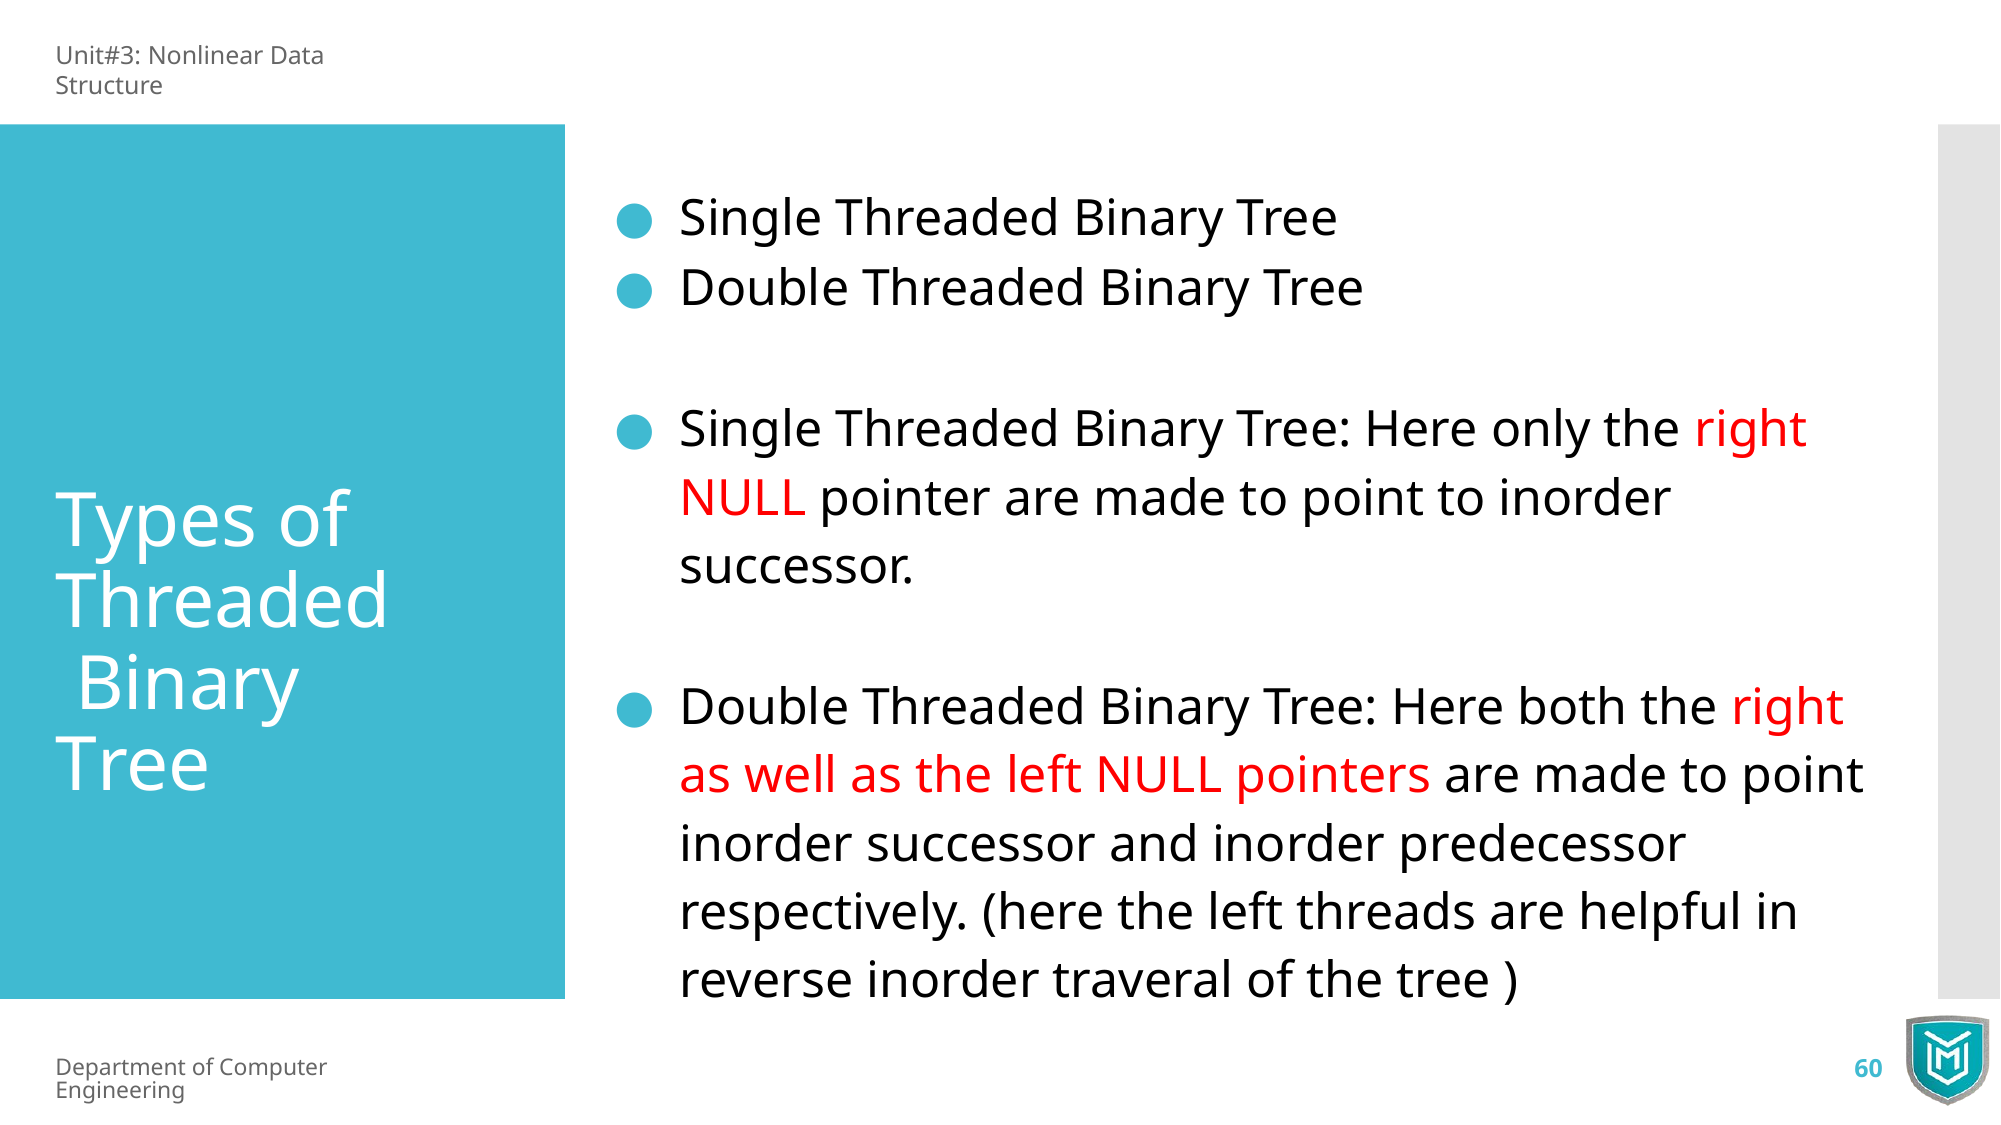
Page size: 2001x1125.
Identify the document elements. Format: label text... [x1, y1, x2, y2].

text_box Single Threaded Binary Tree Double Threaded Binary Tree Single Threaded Binary Tree: Here only the right NULL pointer are made to point to inorder successor. Double Threaded Binary Tree: Here both the right as well as the left NULL pointers are made to point inorder successor and inorder predecessor respectively. (here the left threads are helpful in reverse inorder traveral of the tree ) [612, 174, 1901, 1008]
text_box Unit#3: Nonlinear Data Structure [53, 37, 399, 100]
text_box Types of Threaded Binary Tree [53, 468, 403, 806]
footer Department of Computer Engineering [53, 1056, 428, 1125]
picture [1896, 995, 2000, 1125]
slide_number 60 [1848, 1061, 1888, 1125]
